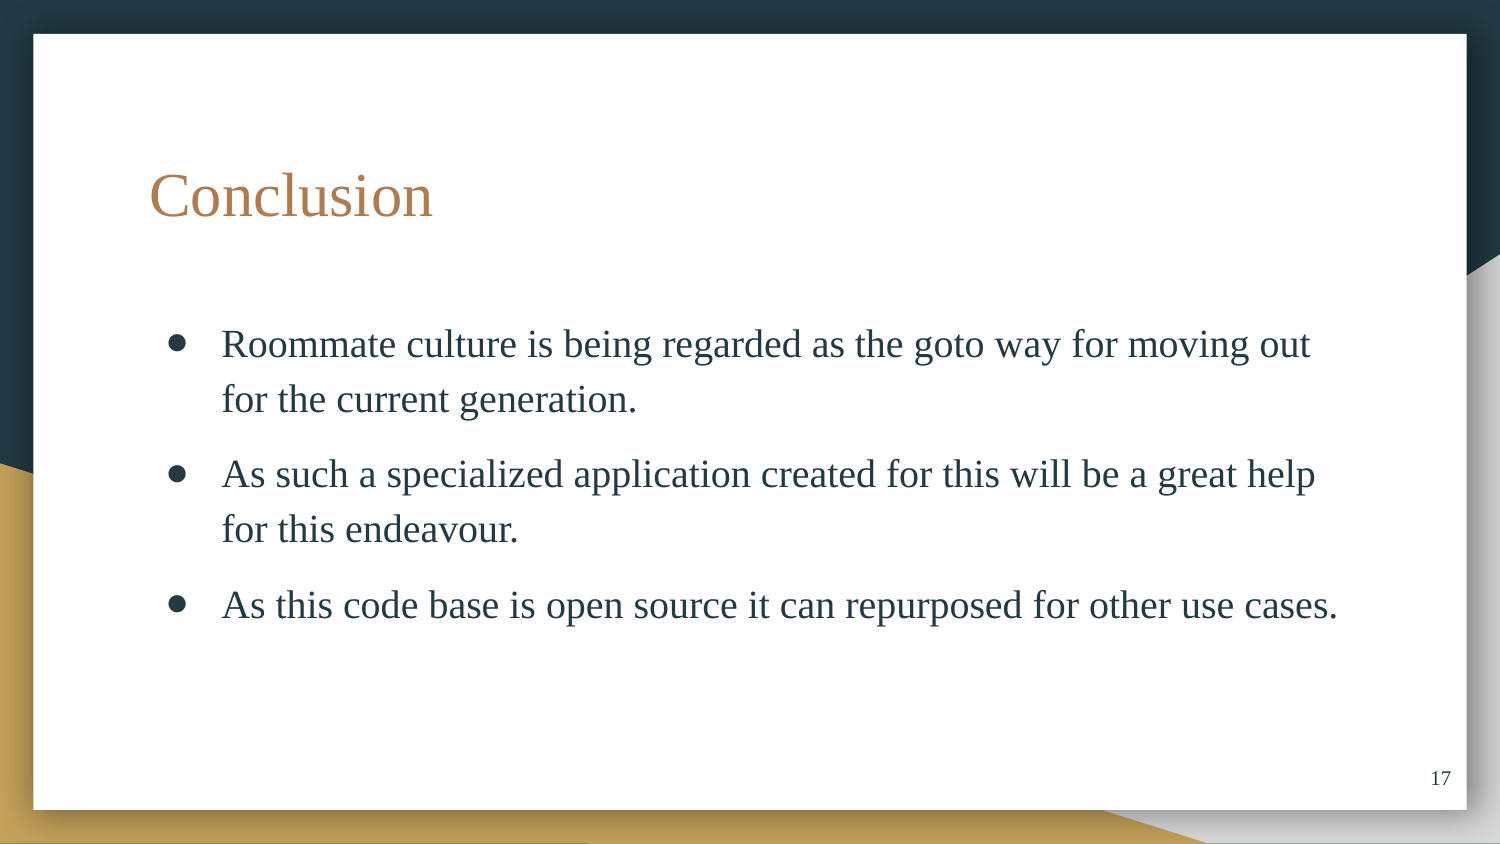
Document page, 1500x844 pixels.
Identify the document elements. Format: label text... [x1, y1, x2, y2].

title Conclusion [134, 138, 1366, 295]
slide_number ‹#› [1376, 745, 1467, 810]
list Roommate culture is being regarded as the goto way for moving out for the current generation. As such a specialized application created for this will be a great help for this endeavour. As this code base is open source it can repurposed for other use cases. [134, 295, 1366, 697]
